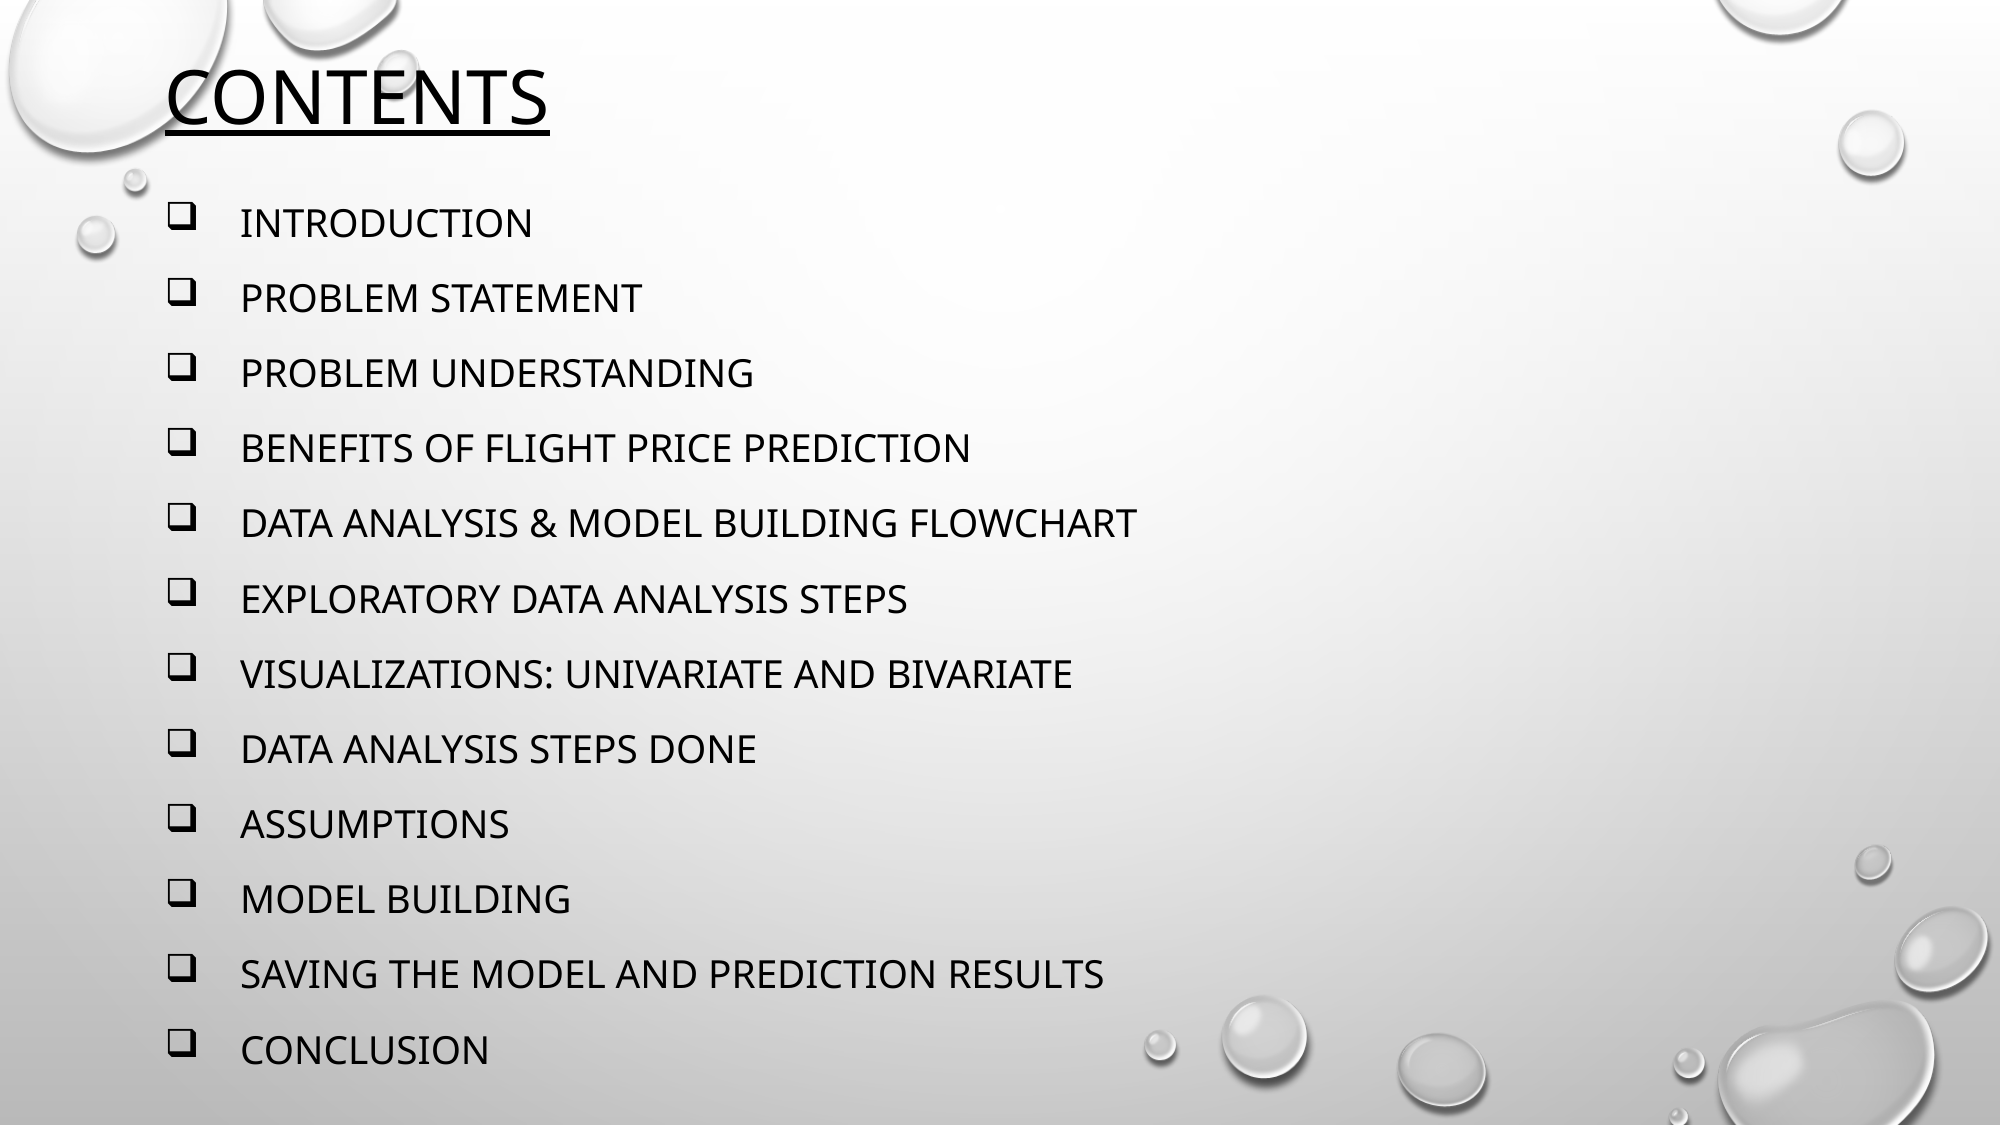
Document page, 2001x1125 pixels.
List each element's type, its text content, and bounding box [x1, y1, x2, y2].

title Contents [149, 18, 1851, 182]
picture [0, 0, 2000, 1125]
list Introduction Problem Statement Problem Understanding Benefits of Flight Price Prediction Data Analysis & Model Building Flowchart Exploratory Data Analysis Steps Visualizations: Univariate and Bivariate Data Analysis Steps Done Assumptions Model Building Saving the model and prediction results Conclusion [149, 181, 1850, 1084]
